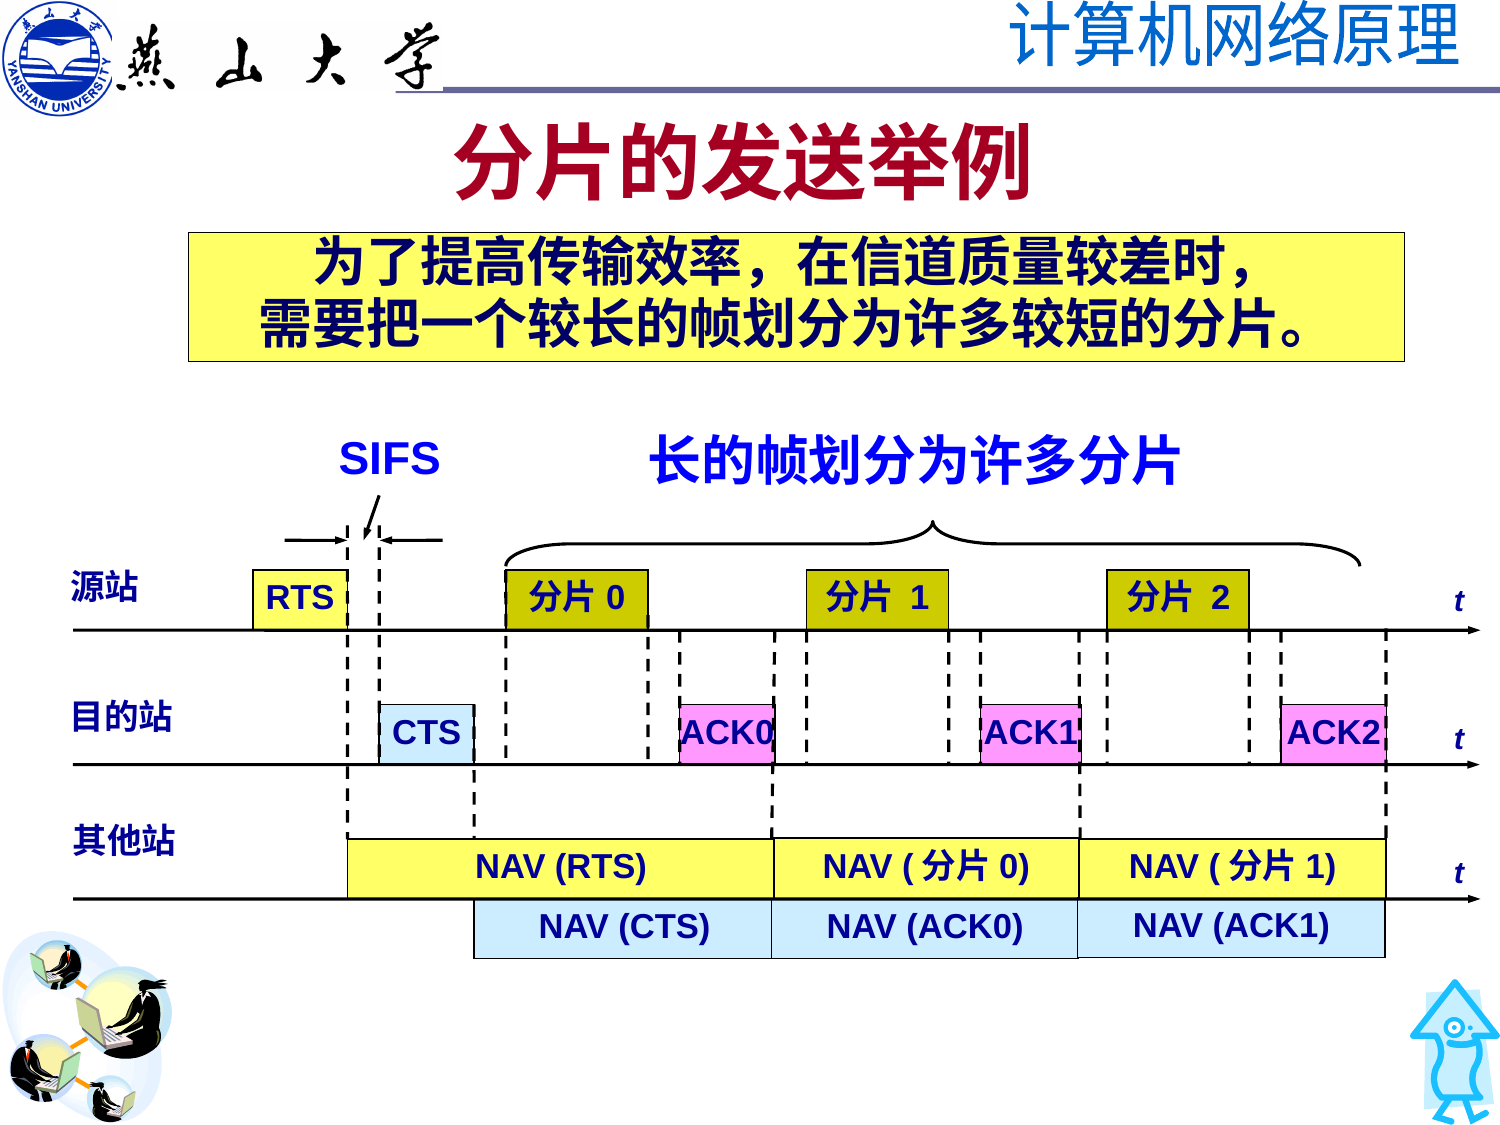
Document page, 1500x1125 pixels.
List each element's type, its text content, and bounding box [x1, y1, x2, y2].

text_box [505, 521, 1360, 567]
text_box [72, 760, 1480, 769]
text_box 其他站 [41, 820, 191, 868]
text_box NAV (ACK1) [1077, 900, 1386, 958]
text_box 源站 [55, 565, 155, 614]
text_box 分片 1 [806, 570, 949, 630]
text_box ACK0 [679, 704, 775, 764]
text_box NAV (分片1) [1078, 838, 1386, 898]
text_box t [1439, 718, 1480, 764]
text_box t [1439, 580, 1480, 625]
text_box ACK1 [980, 704, 1082, 764]
text_box CTS [379, 704, 474, 764]
text_box 分片 2 [1107, 570, 1250, 630]
text_box NAV (ACK0) [771, 900, 1079, 959]
text_box [363, 495, 380, 541]
text_box NAV (CTS) [474, 900, 771, 959]
text_box [73, 894, 1481, 904]
text_box SIFS [323, 431, 456, 491]
text_box [379, 536, 443, 545]
text_box NAV (RTS) [347, 838, 773, 898]
text_box [284, 536, 348, 545]
text_box 目的站 [55, 696, 189, 744]
text_box 为了提高传输效率，在信道质量较差时， 需要把一个较长的帧划分为许多较短的分片。 [188, 232, 1405, 362]
text_box 长的帧划分为许多分片 [632, 431, 1200, 499]
picture [1409, 979, 1500, 1125]
text_box 分片 0 [505, 570, 648, 630]
picture [0, 0, 443, 119]
text_box ACK2 [1281, 704, 1387, 764]
text_box RTS [252, 570, 348, 630]
text_box [73, 626, 1481, 635]
text_box NAV (分片0) [773, 837, 1079, 898]
text_box t [1439, 853, 1480, 898]
title 分片的发送举例 [76, 66, 1428, 255]
